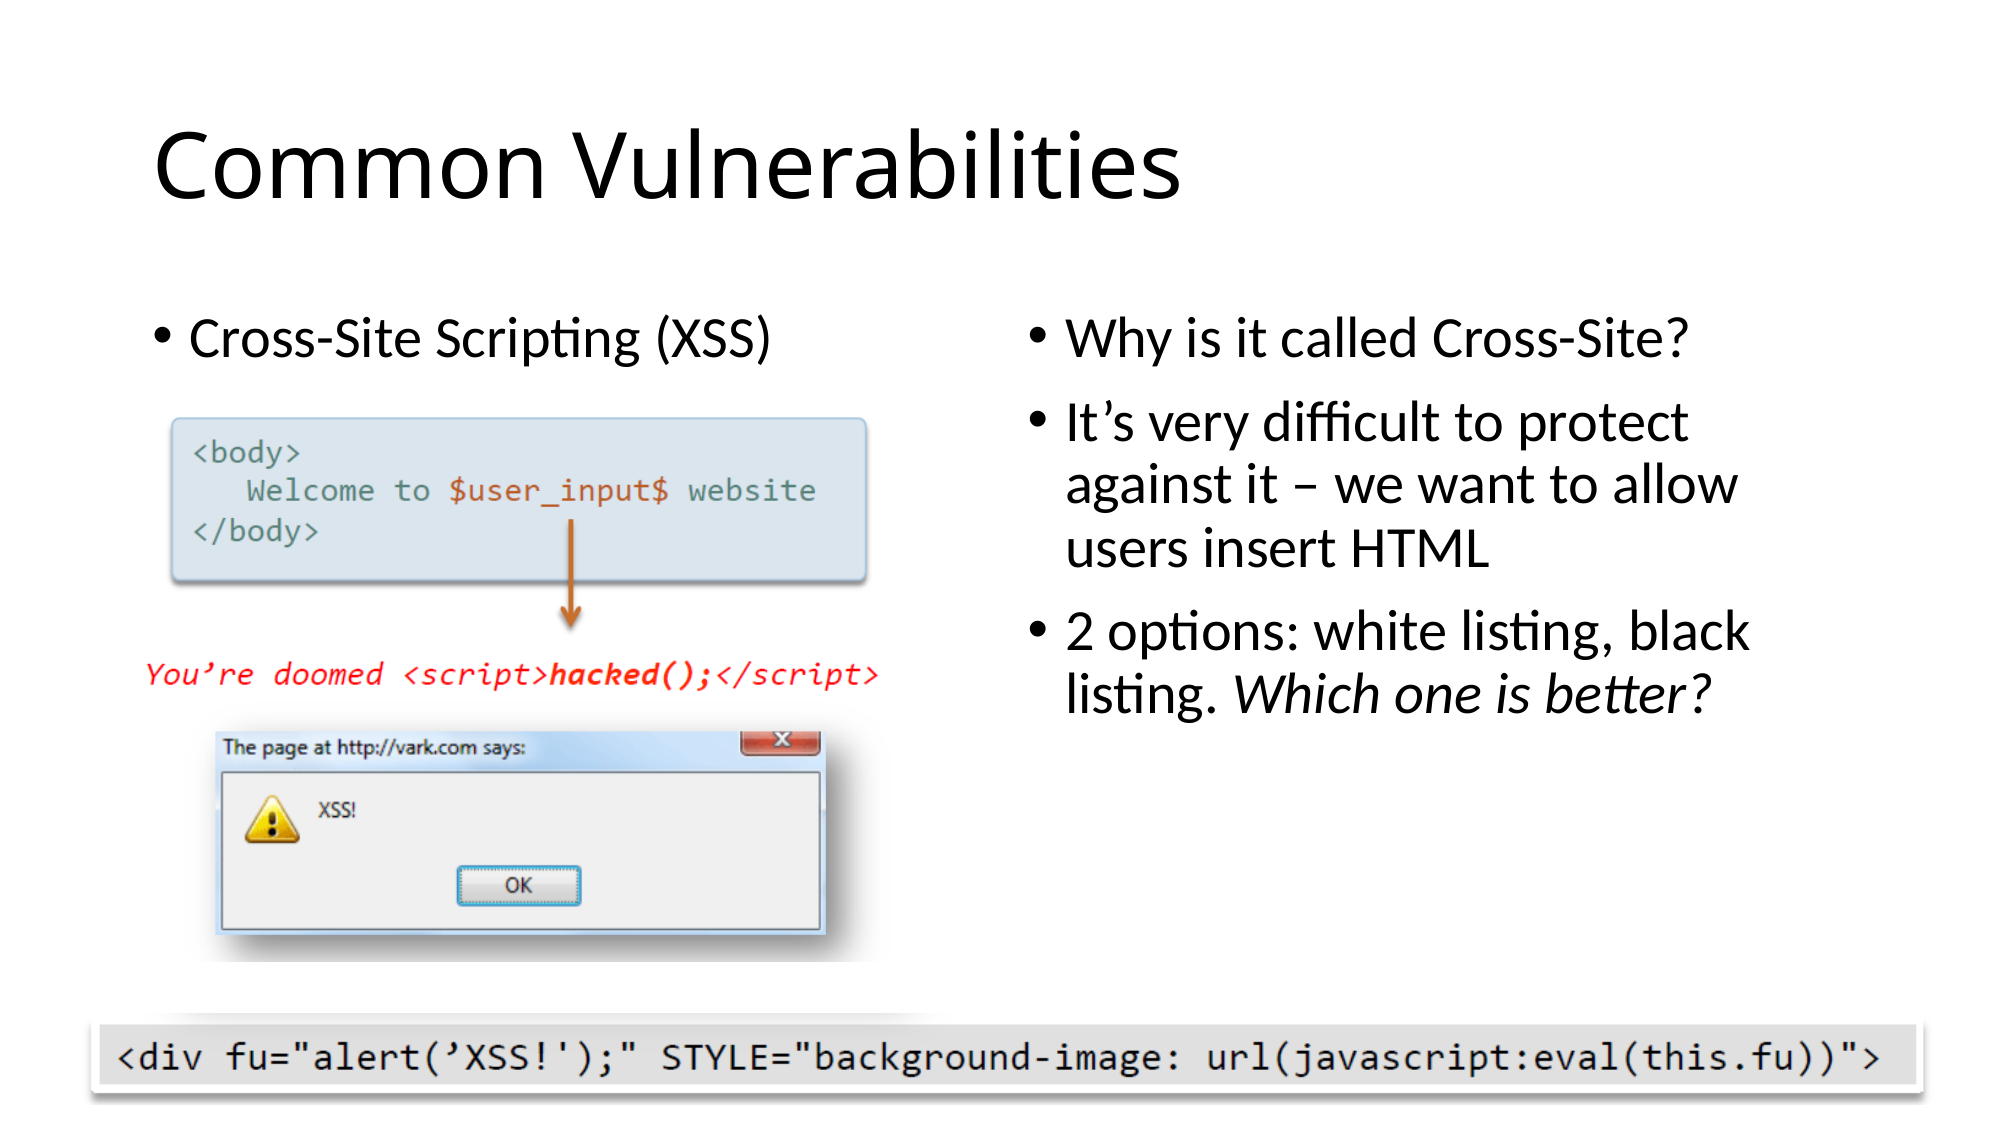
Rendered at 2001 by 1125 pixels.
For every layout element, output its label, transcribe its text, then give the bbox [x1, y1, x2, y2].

title Common Vulnerabilities [137, 59, 1863, 278]
picture [137, 404, 891, 962]
list Why is it called Cross-Site? It’s very difficult to protect against it – we want to allow users insert HTML 2 options: white listing, black listing. Which one is better? [1012, 299, 1863, 1013]
list Cross-Site Scripting (XSS) [137, 299, 988, 1013]
picture [81, 1013, 1944, 1105]
